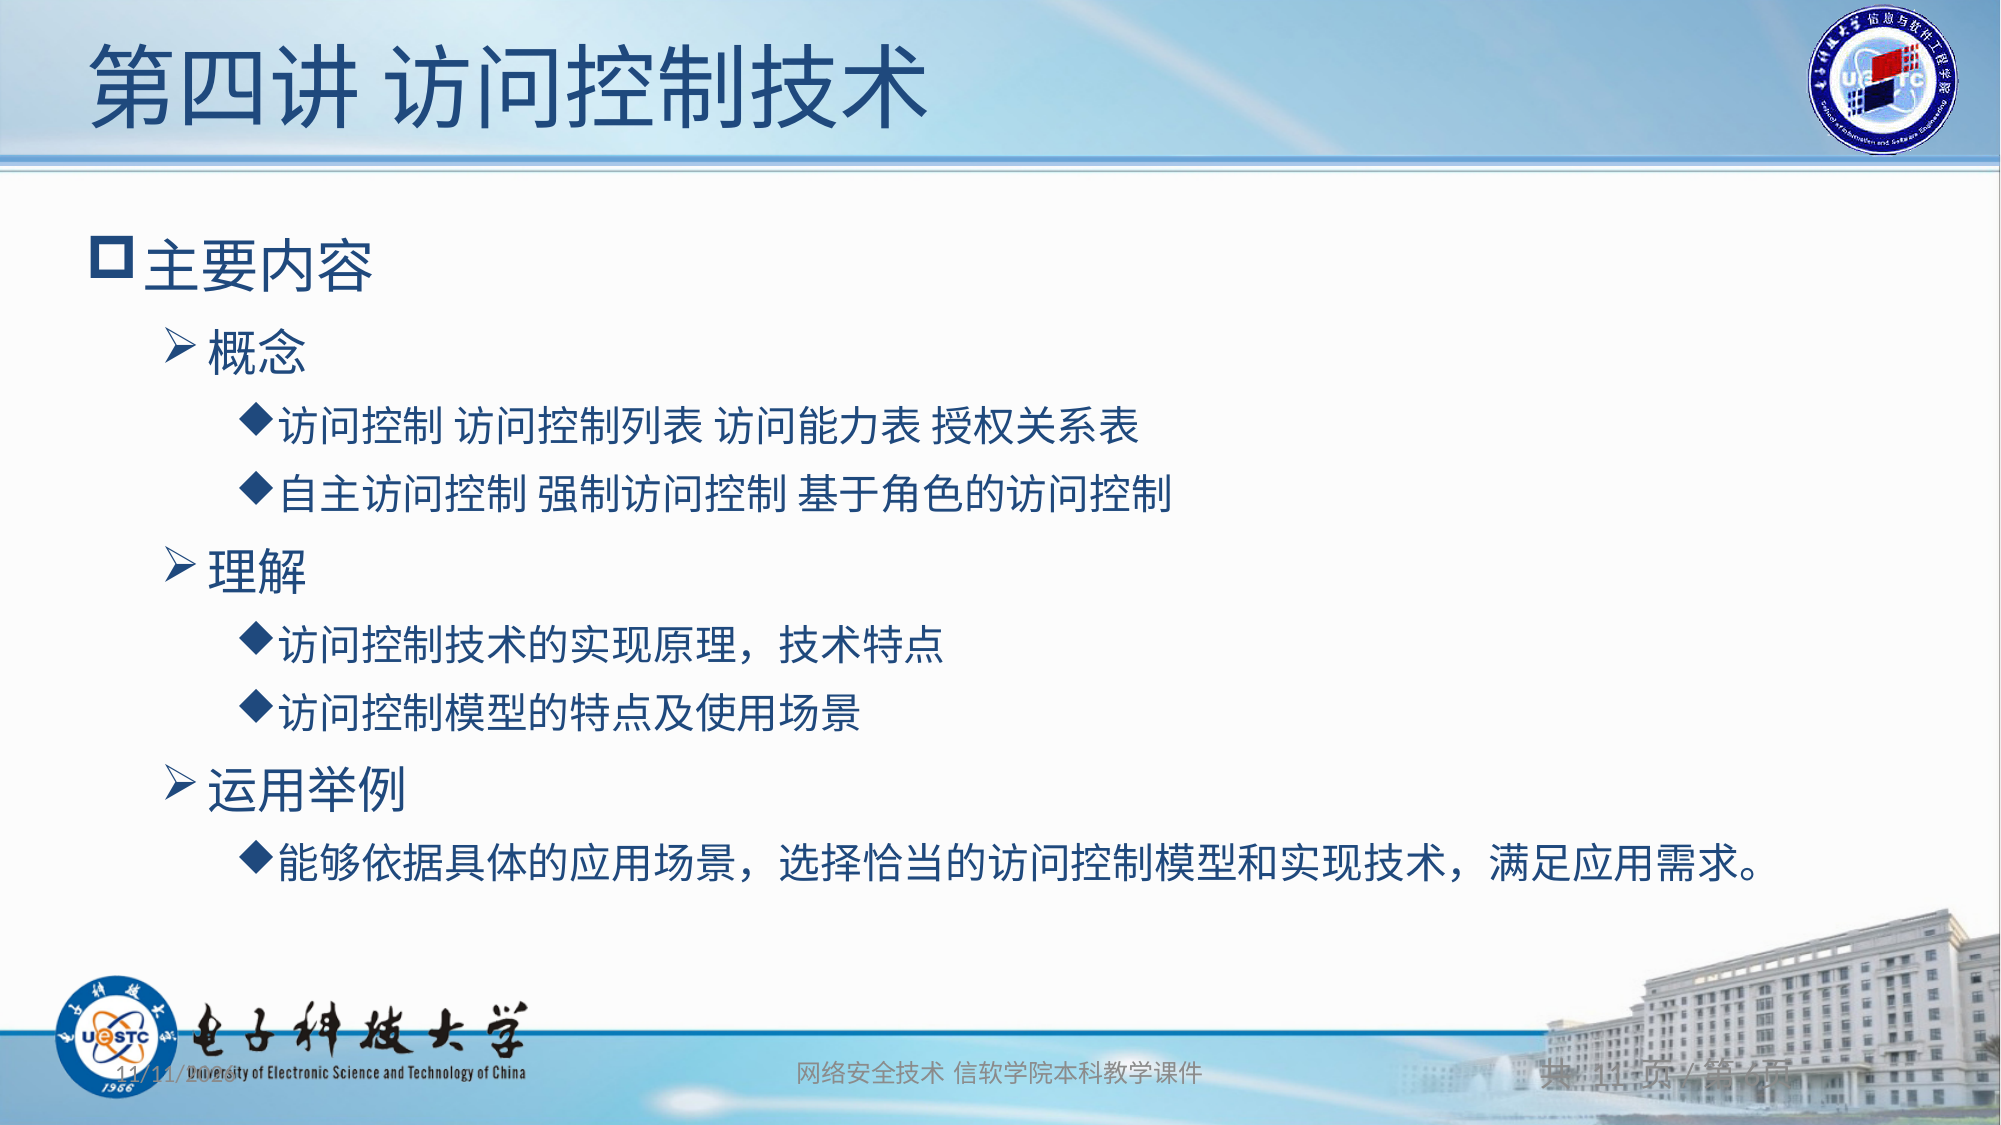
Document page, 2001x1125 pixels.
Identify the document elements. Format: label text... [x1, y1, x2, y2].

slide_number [99, 1042, 567, 1103]
picture [0, 0, 2001, 1125]
title 第四讲 访问控制技术 [70, 12, 1725, 159]
slide_number 共 11 页/第6页 [1433, 1042, 1900, 1103]
footer 网络安全技术 信软学院本科教学课件 [683, 1042, 1317, 1103]
list 主要内容 概念 访问控制 访问控制列表 访问能力表 授权关系表 自主访问控制 强制访问控制 基于角色的访问控制 理解 访问控制技术的实现原理，技术特点 访问控制模型的特点及使用场景 运用举例 能够依据具体的应用场景，选择恰当的访问控制模型和实现技术，满足应用需求。 [70, 207, 1914, 965]
